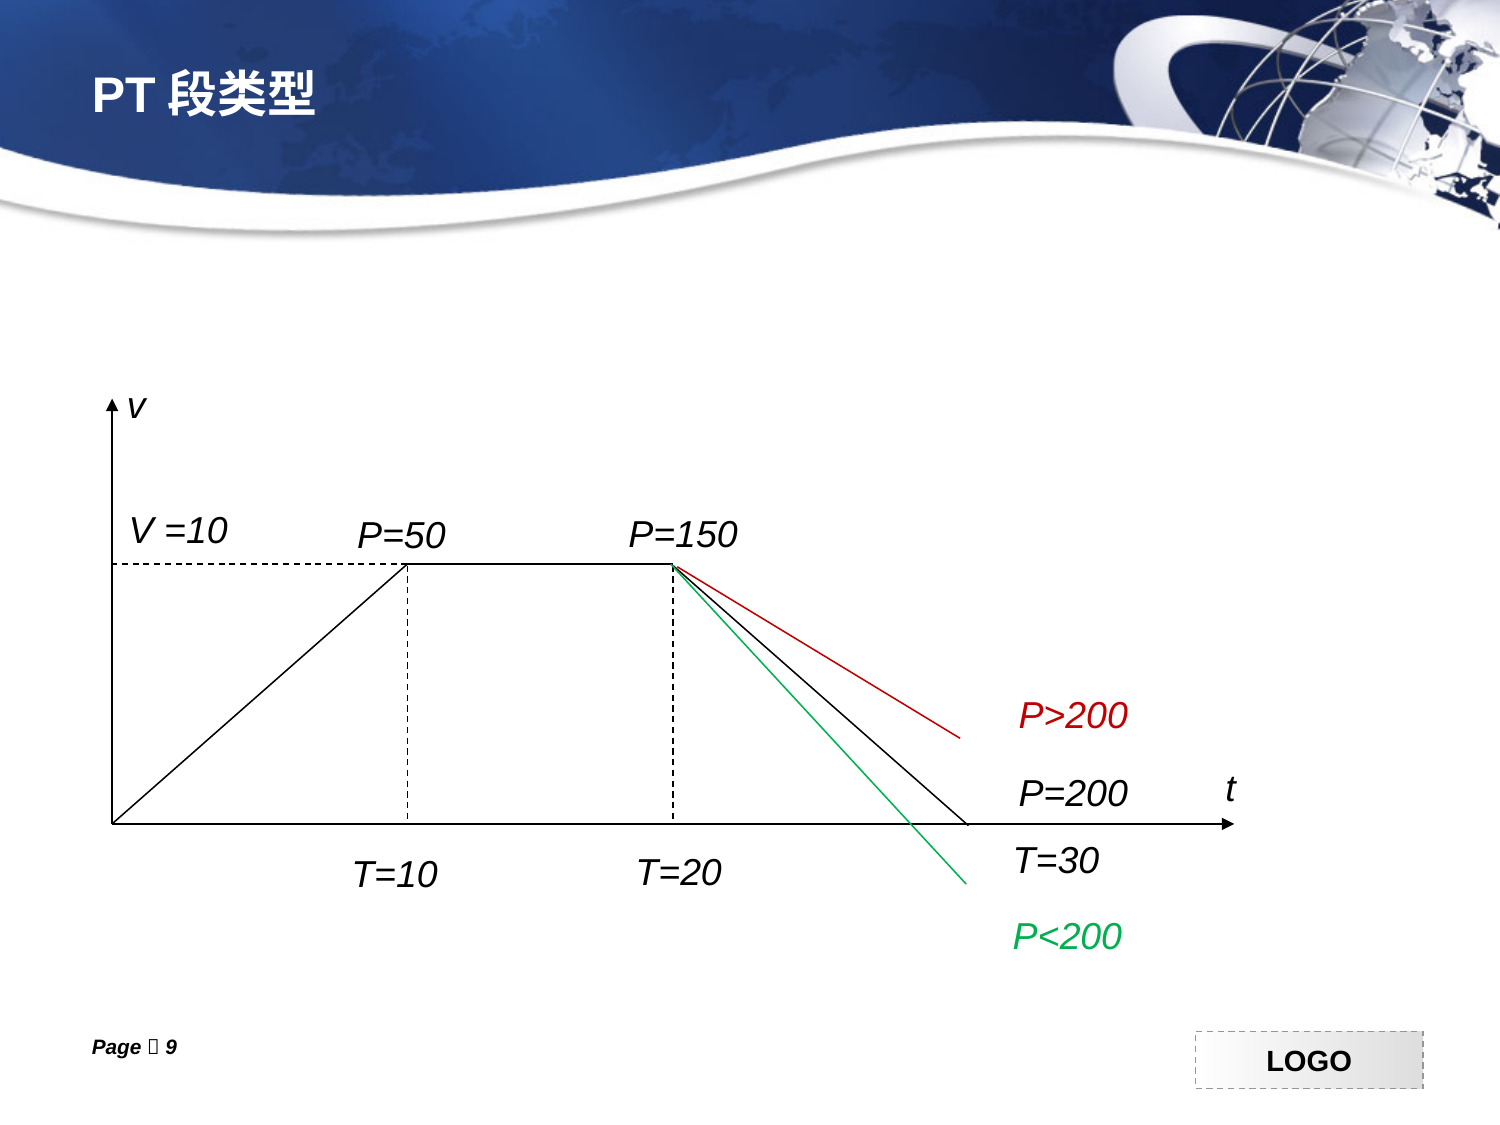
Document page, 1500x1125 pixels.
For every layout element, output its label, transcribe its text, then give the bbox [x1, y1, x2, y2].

text_box P>200 [1003, 683, 1152, 744]
text_box P=150 [613, 502, 762, 563]
text_box P<200 [997, 904, 1146, 965]
text_box P=50 [342, 503, 490, 563]
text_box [111, 571, 403, 825]
text_box T=10 [336, 842, 485, 903]
text_box P=200 [1003, 761, 1152, 822]
picture [0, 0, 1500, 1125]
text_box T=20 [620, 840, 769, 901]
text_box t [1210, 756, 1270, 817]
text_box T=30 [997, 833, 1146, 889]
text_box V =10 [117, 498, 262, 559]
text_box v [112, 373, 219, 434]
slide_number Page  9 [76, 1026, 314, 1059]
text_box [670, 564, 967, 885]
title PT段类型 [76, 35, 1034, 149]
